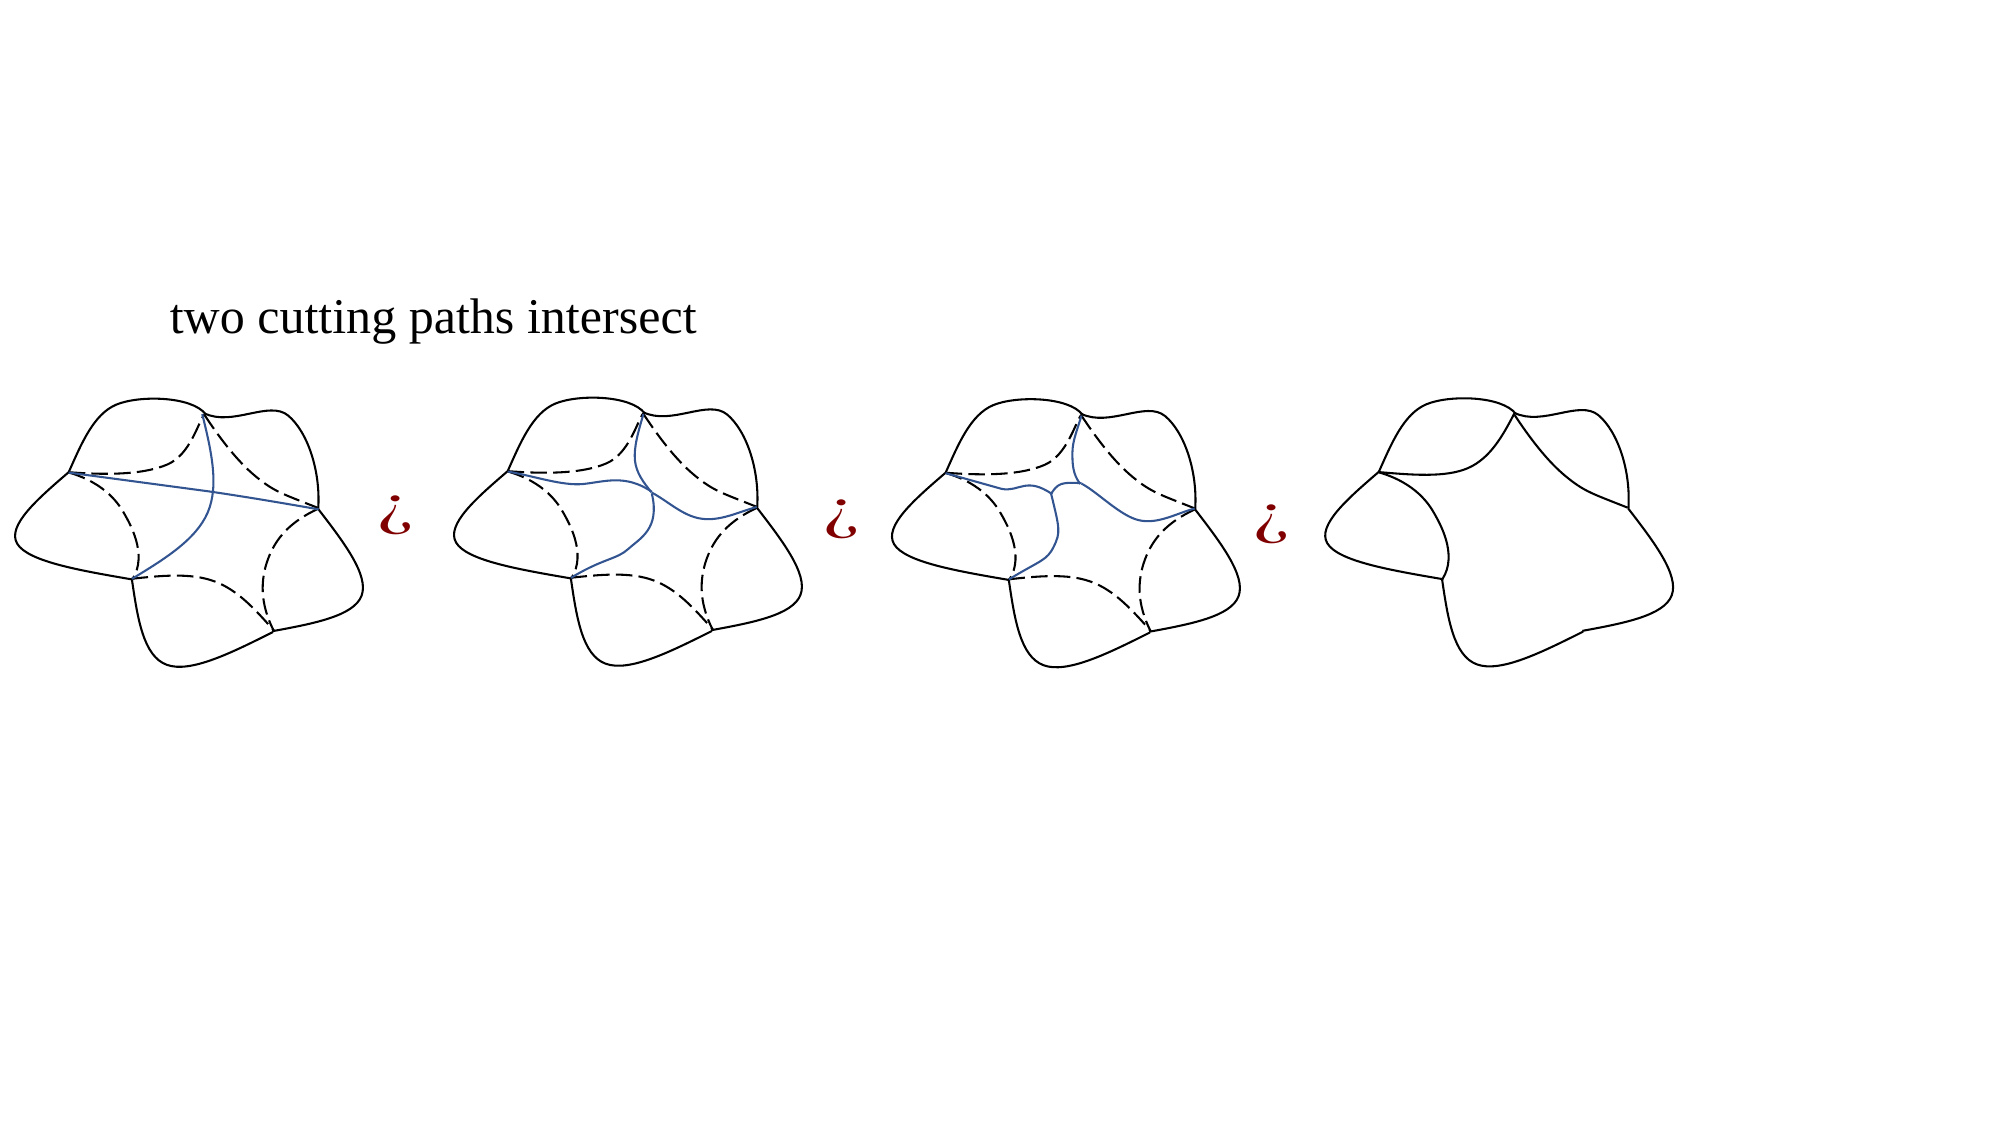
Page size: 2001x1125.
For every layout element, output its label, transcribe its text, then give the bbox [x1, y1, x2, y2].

text_box [1324, 470, 1444, 581]
text_box [1081, 482, 1195, 523]
text_box [261, 510, 318, 632]
text_box [1050, 481, 1082, 494]
text_box [507, 396, 644, 470]
text_box [1441, 580, 1584, 668]
text_box [1081, 409, 1197, 508]
text_box [945, 398, 1083, 471]
text_box [633, 413, 653, 493]
text_box [134, 574, 271, 630]
text_box [643, 408, 759, 507]
text_box [1378, 471, 1450, 580]
text_box [890, 471, 1010, 582]
text_box [131, 413, 215, 580]
text_box [507, 470, 649, 492]
text_box [69, 474, 140, 577]
text_box [508, 473, 579, 576]
text_box [1007, 581, 1151, 669]
text_box [1008, 494, 1060, 581]
text_box [573, 573, 711, 630]
text_box [131, 581, 274, 668]
text_box [1378, 397, 1515, 471]
text_box two cutting paths intersect [155, 276, 713, 352]
text_box [713, 507, 803, 631]
text_box [68, 397, 205, 471]
text_box [947, 475, 1017, 578]
text_box [68, 471, 171, 488]
text_box [204, 414, 318, 507]
text_box [1010, 575, 1148, 630]
text_box [945, 414, 1082, 476]
text_box [570, 493, 655, 579]
text_box [452, 470, 573, 580]
text_box [644, 413, 756, 506]
text_box [700, 508, 759, 631]
text_box [510, 412, 643, 474]
text_box [214, 491, 319, 511]
text_box [1151, 510, 1241, 633]
text_box [1138, 508, 1197, 632]
text_box [1071, 415, 1083, 482]
text_box [1513, 414, 1628, 509]
text_box [274, 508, 364, 632]
text_box [1582, 507, 1675, 632]
text_box [651, 492, 758, 521]
text_box [1514, 409, 1630, 507]
text_box [1381, 413, 1516, 476]
text_box [14, 471, 134, 581]
text_box [1082, 416, 1195, 507]
text_box [71, 415, 201, 475]
text_box [570, 580, 713, 667]
text_box [945, 472, 1051, 494]
text_box [204, 409, 320, 508]
